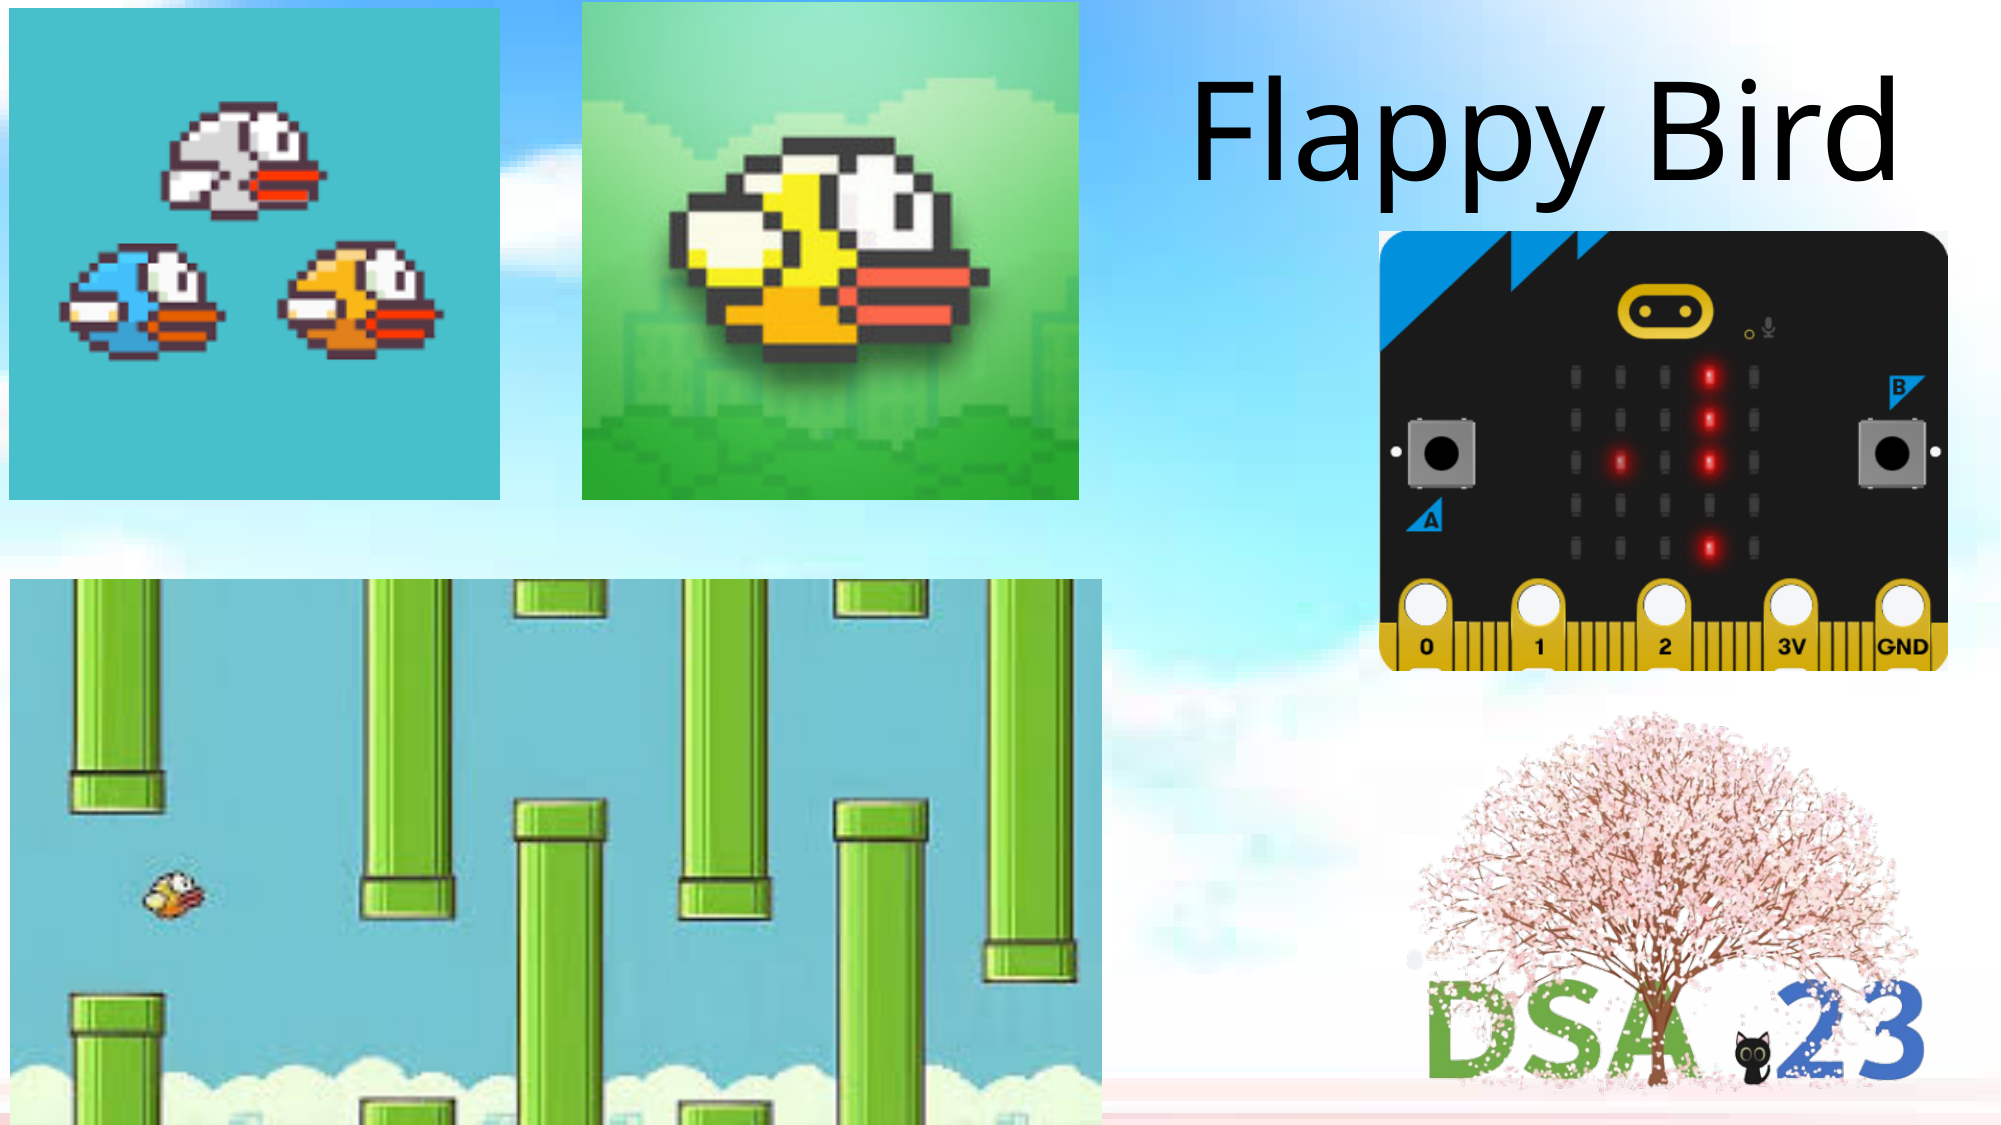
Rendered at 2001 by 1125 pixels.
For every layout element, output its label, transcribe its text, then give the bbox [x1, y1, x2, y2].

picture [0, 0, 2001, 1125]
text_box Flappy Bird [1171, 35, 1991, 216]
